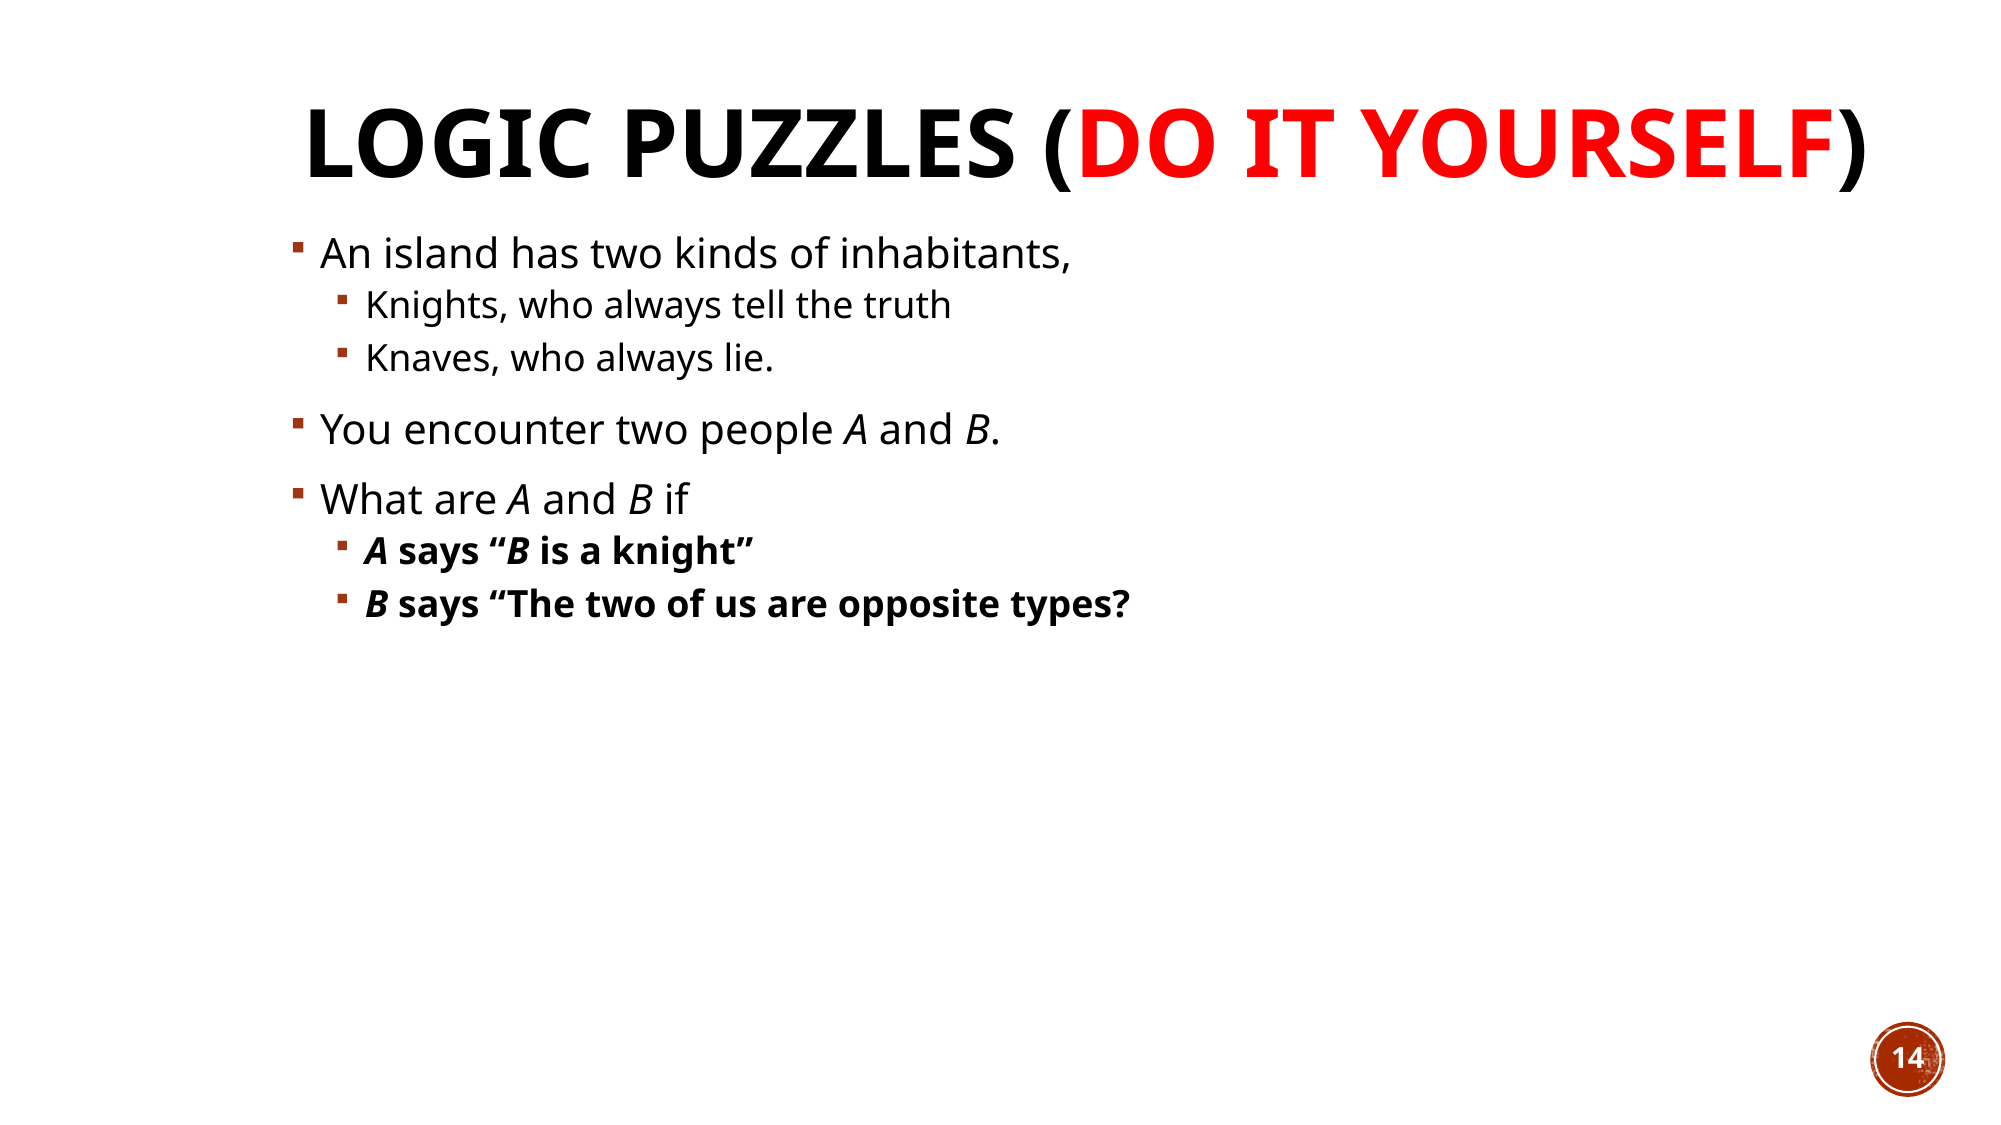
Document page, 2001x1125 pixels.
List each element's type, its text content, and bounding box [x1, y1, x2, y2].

title Logic Puzzles (Do it yourself) [287, 52, 1923, 241]
slide_number 14 [1855, 1028, 1961, 1089]
list An island has two kinds of inhabitants, Knights, who always tell the truth Knaves, who always lie. You encounter two people A and B. What are A and B if A says “B is a knight” B says “The two of us are opposite types? [275, 224, 1713, 1125]
